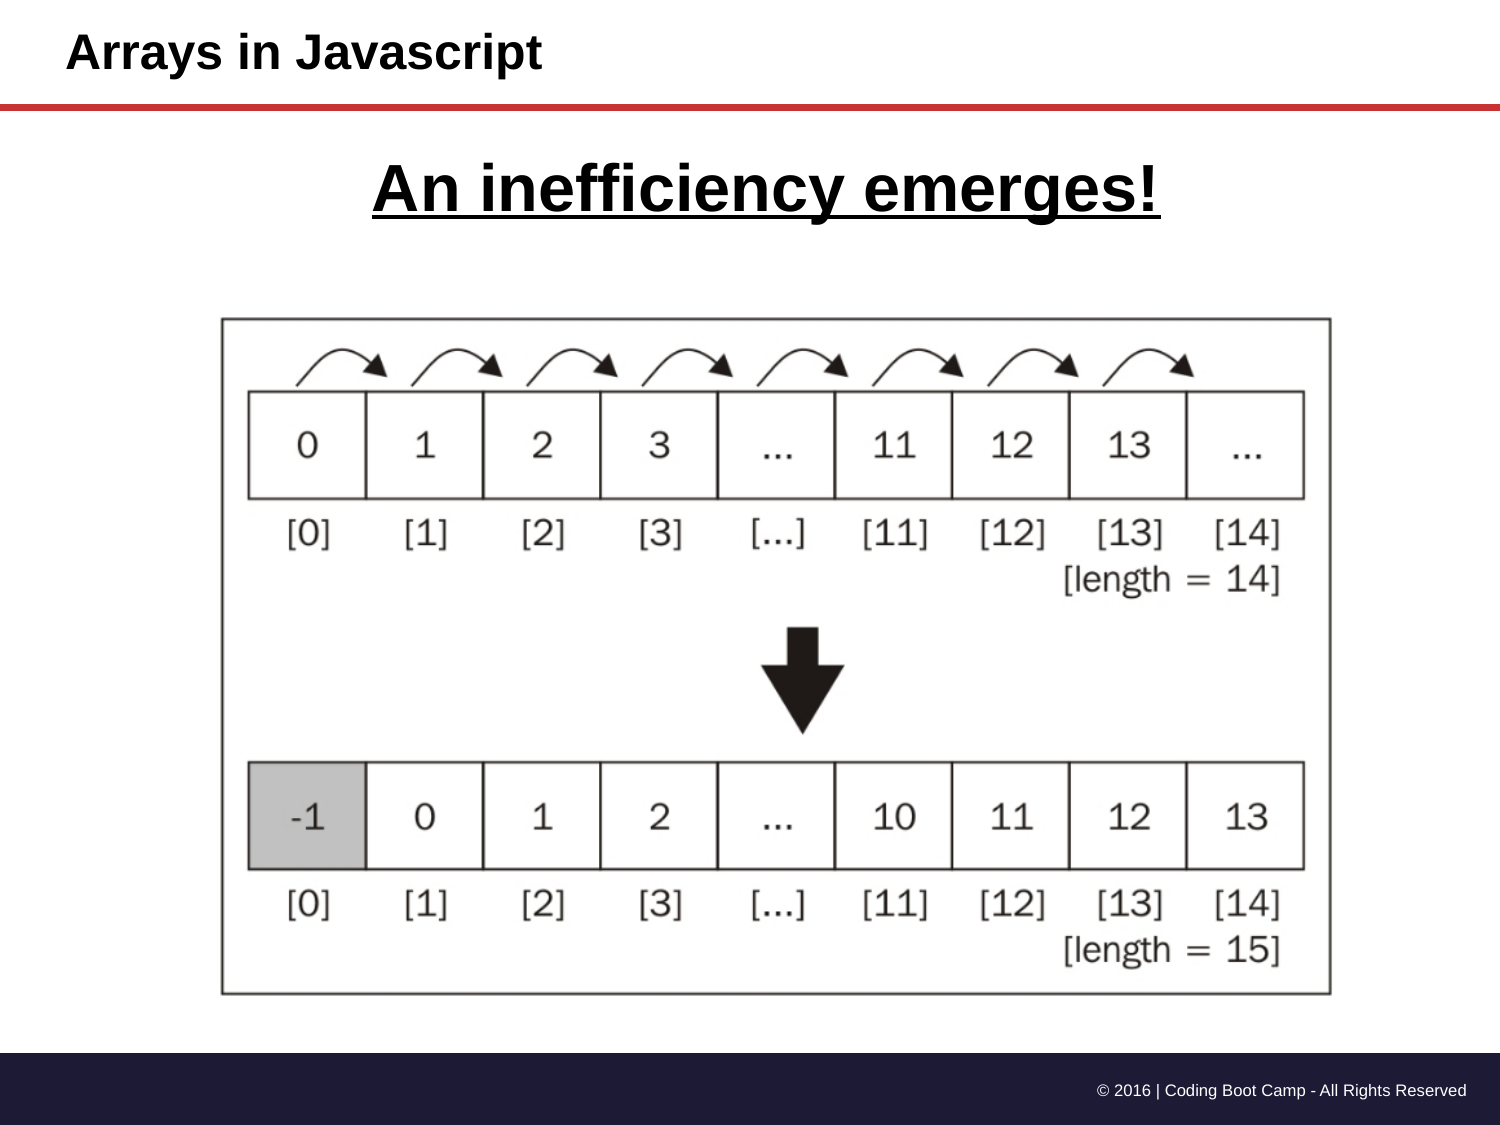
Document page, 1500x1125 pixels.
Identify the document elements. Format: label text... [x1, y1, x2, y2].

picture [199, 298, 1345, 1010]
title Arrays in Javascript [50, 0, 1425, 108]
text_box An inefficiency emerges! [68, 137, 1465, 233]
